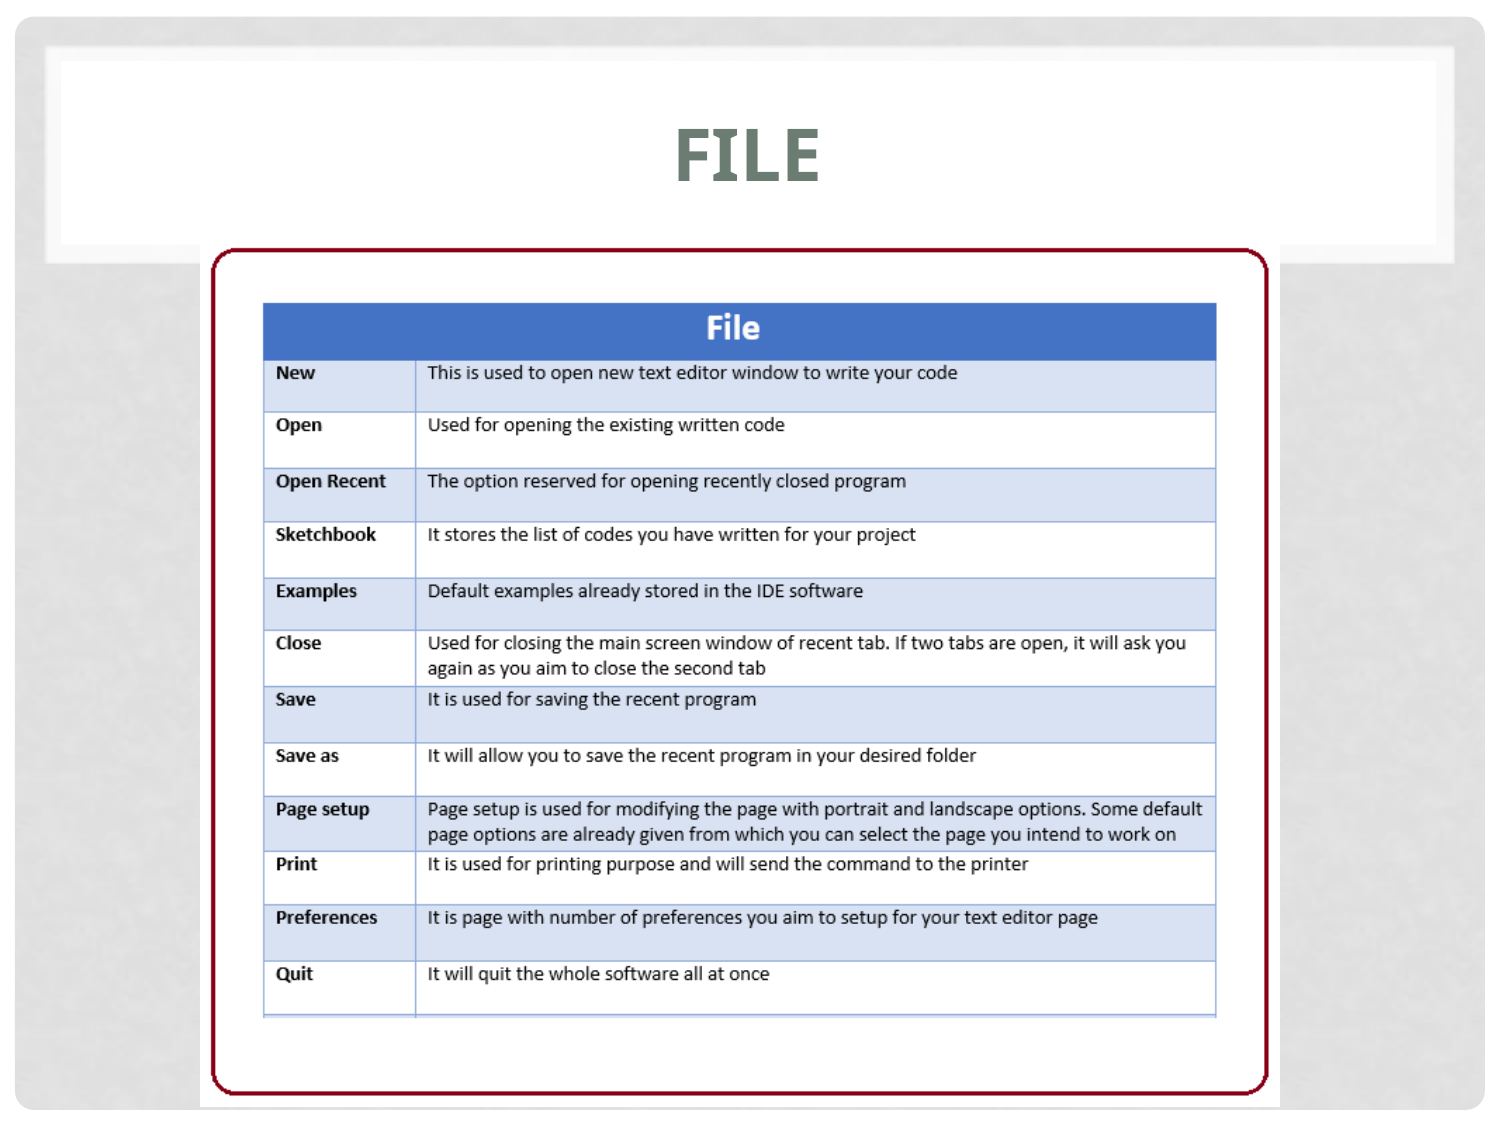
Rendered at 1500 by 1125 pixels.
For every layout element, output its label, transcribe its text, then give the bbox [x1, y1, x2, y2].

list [199, 237, 1280, 1107]
title FILE [69, 66, 1425, 238]
